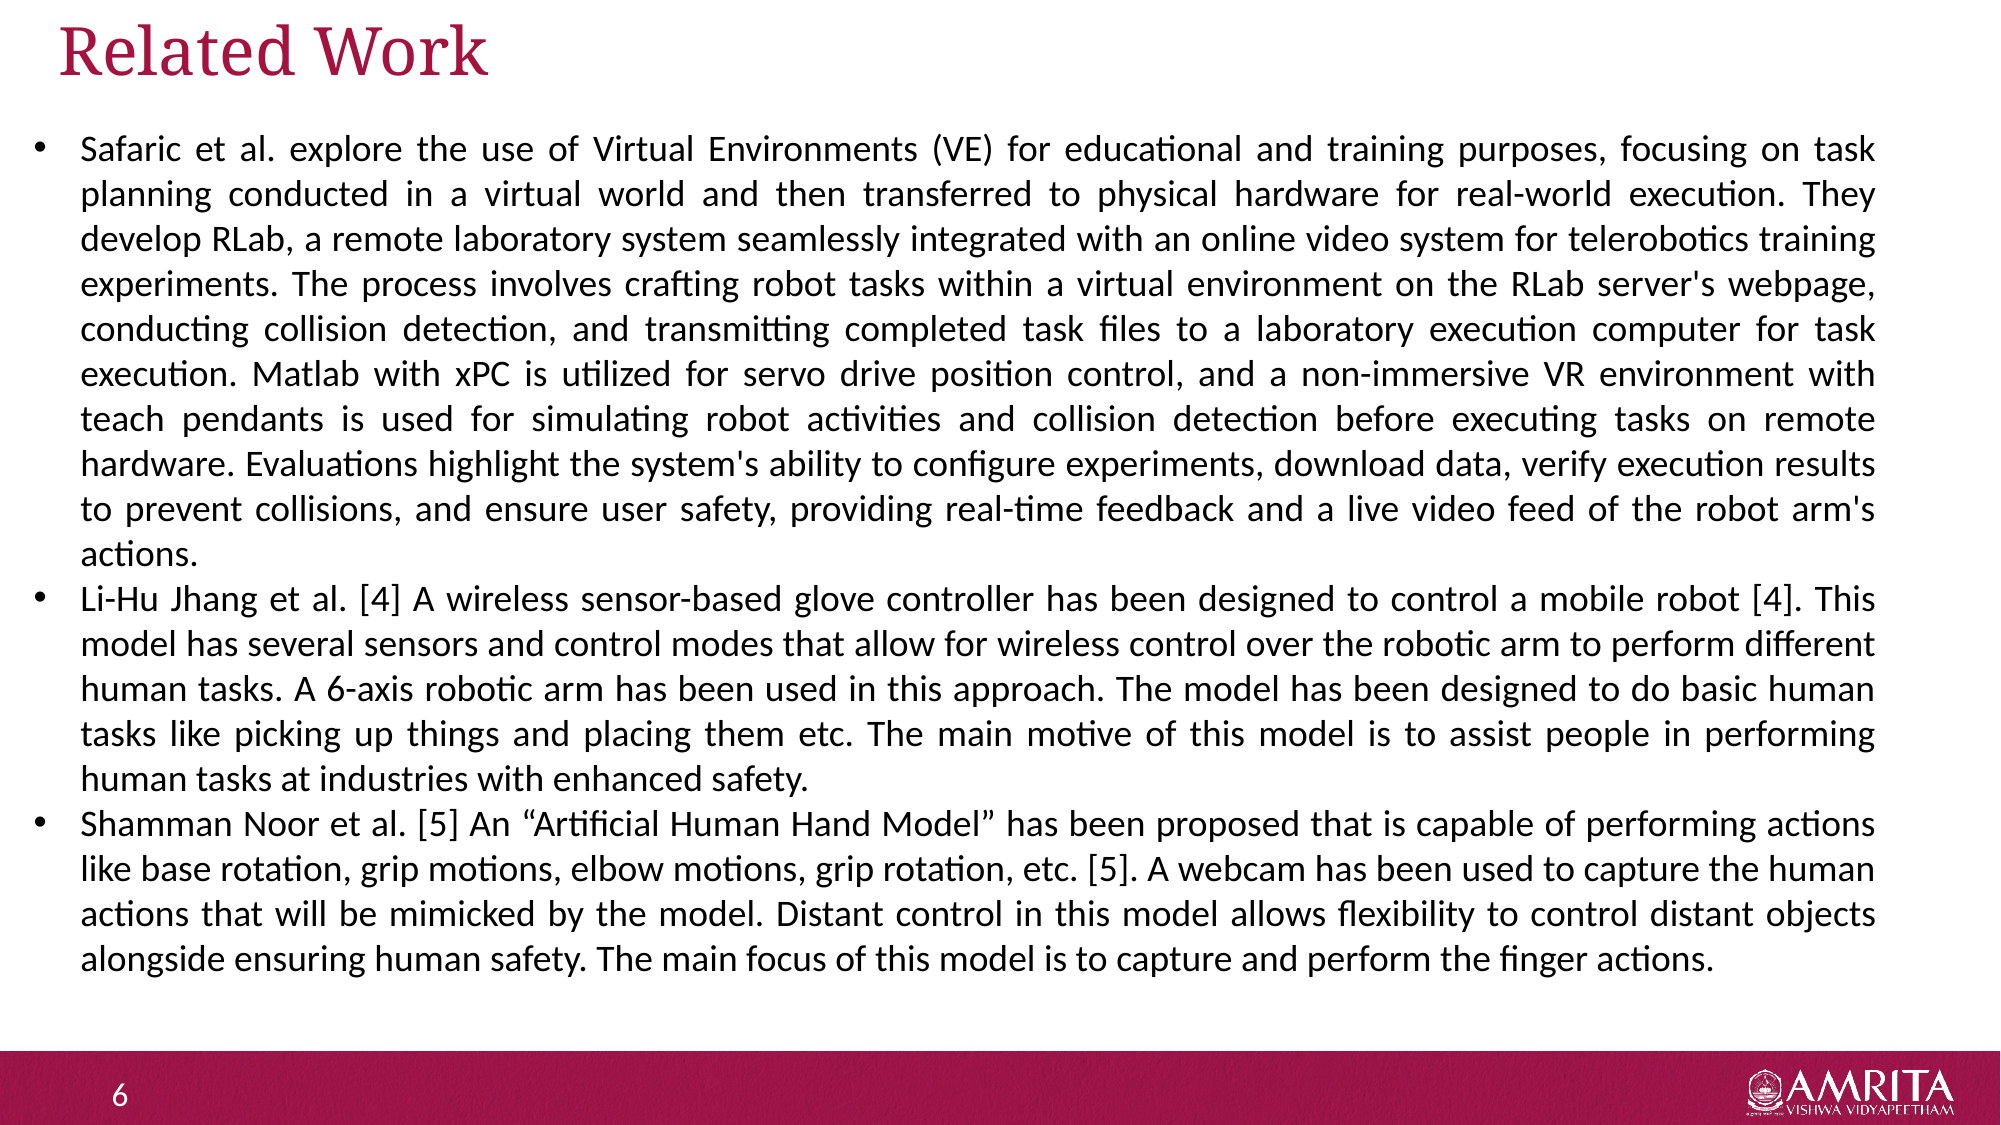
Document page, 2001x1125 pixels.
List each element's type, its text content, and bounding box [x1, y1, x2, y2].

slide_number 6 [19, 1062, 144, 1123]
text_box Safaric et al. explore the use of Virtual Environments (VE) for educational and training purposes, focusing on task planning conducted in a virtual world and then transferred to physical hardware for real-world execution. They develop RLab, a remote laboratory system seamlessly integrated with an online video system for telerobotics training experiments. The process involves crafting robot tasks within a virtual environment on the RLab server's webpage, conducting collision detection, and transmitting completed task files to a laboratory execution computer for task execution. Matlab with xPC is utilized for servo drive position control, and a non-immersive VR environment with teach pendants is used for simulating robot activities and collision detection before executing tasks on remote hardware. Evaluations highlight the system's ability to configure experiments, download data, verify execution results to prevent collisions, and ensure user safety, providing real-time feedback and a live video feed of the robot arm's actions. Li-Hu Jhang et al. [4] A wireless sensor-based glove controller has been designed to control a mobile robot [4]. This model has several sensors and control modes that allow for wireless control over the robotic arm to perform different human tasks. A 6-axis robotic arm has been used in this approach. The model has been designed to do basic human tasks like picking up things and placing them etc. The main motive of this model is to assist people in performing human tasks at industries with enhanced safety. Shamman Noor et al. [5] An “Artificial Human Hand Model” has been proposed that is capable of performing actions like base rotation, grip motions, elbow motions, grip rotation, etc. [5]. A webcam has been used to capture the human actions that will be mimicked by the model. Distant control in this model allows flexibility to control distant objects alongside ensuring human safety. The main focus of this model is to capture and perform the finger actions. [18, 116, 1893, 987]
picture [0, 1051, 2001, 1125]
title Related Work [43, 19, 1920, 89]
